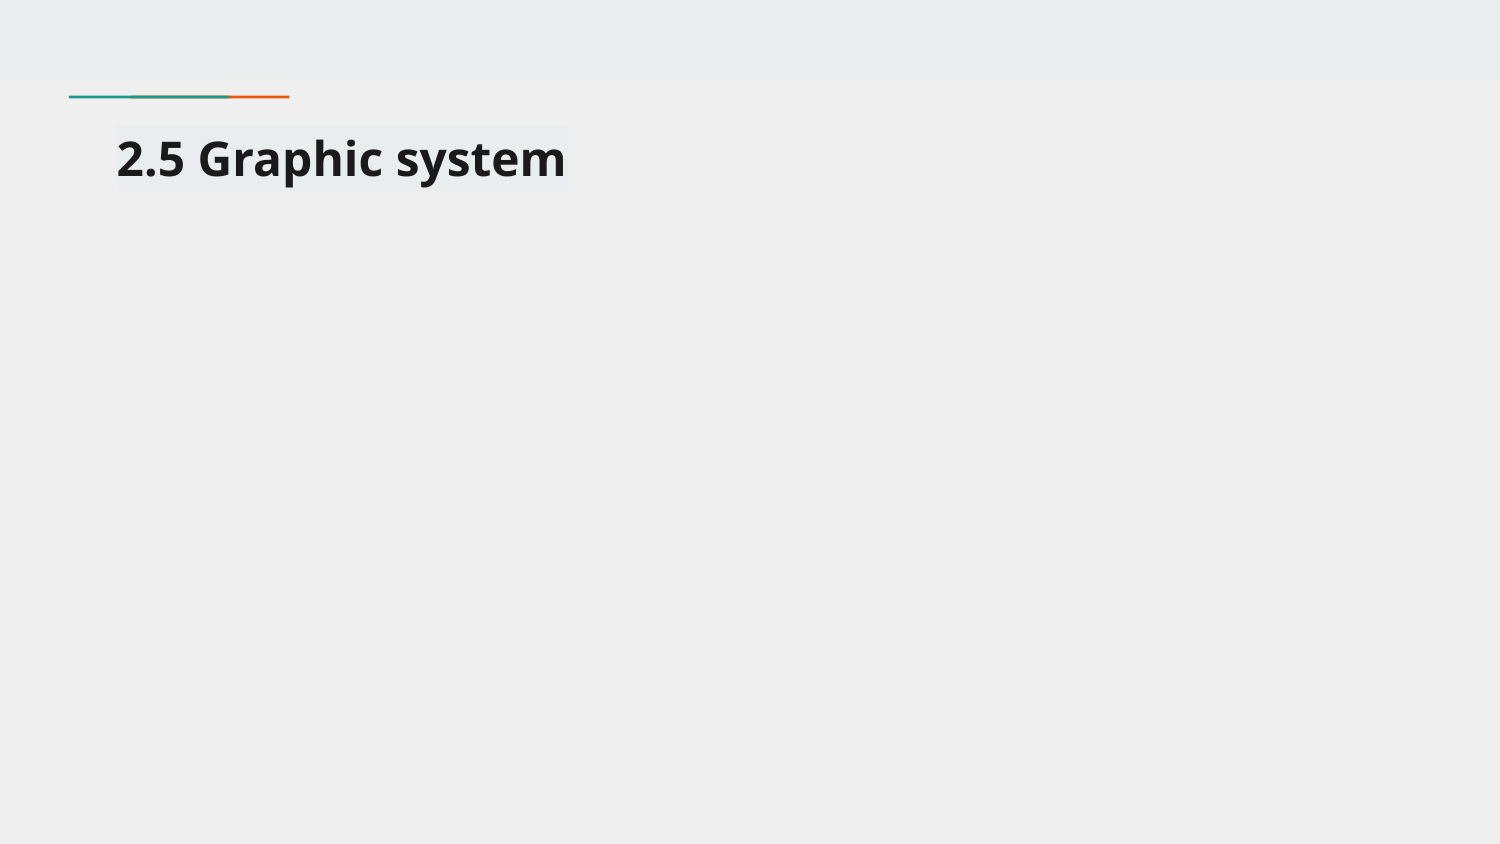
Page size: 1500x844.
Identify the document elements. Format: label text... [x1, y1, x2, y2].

title 2.5 Graphic system [101, 113, 1363, 202]
